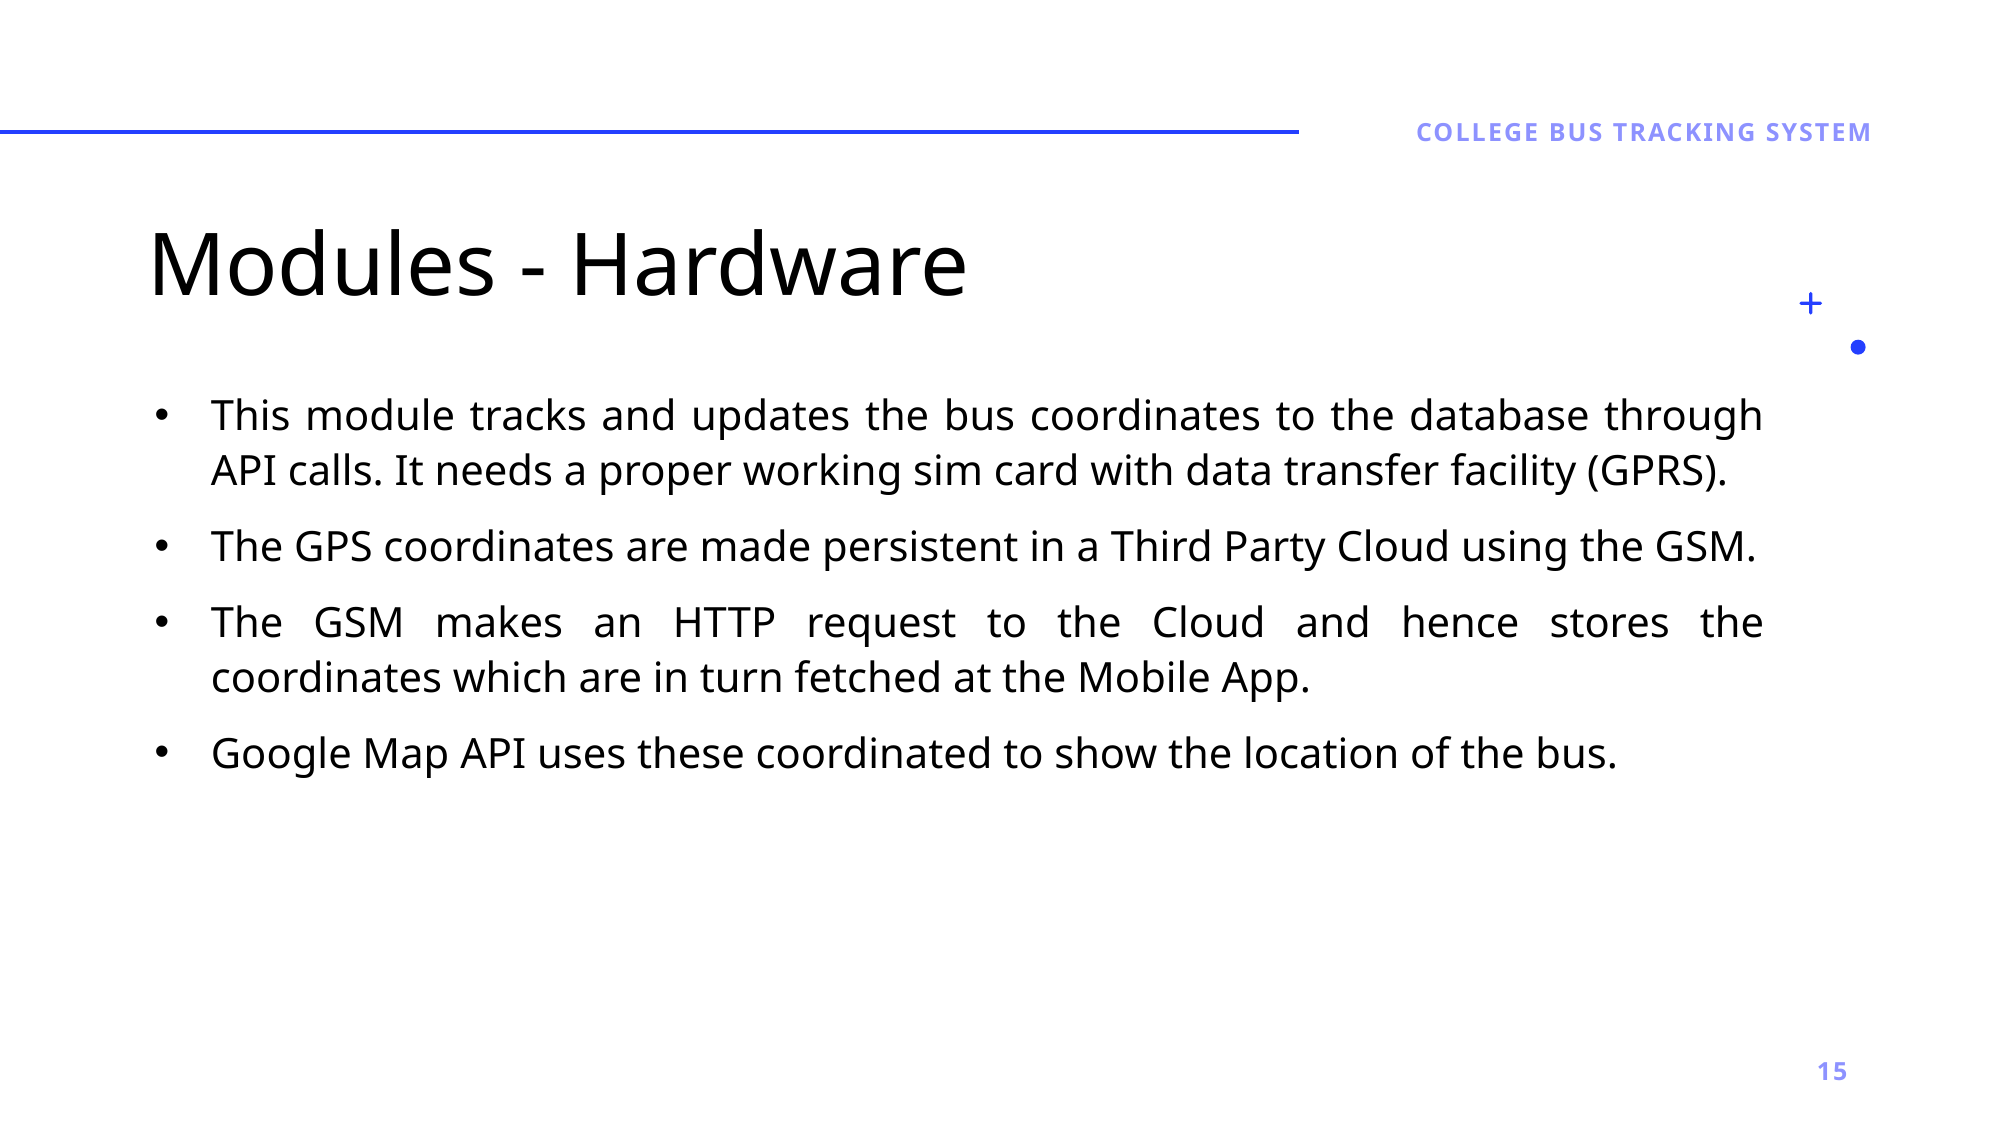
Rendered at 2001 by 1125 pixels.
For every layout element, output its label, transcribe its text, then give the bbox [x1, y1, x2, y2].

title Modules - Hardware [131, 161, 1148, 322]
list This module tracks and updates the bus coordinates to the database through API calls. It needs a proper working sim card with data transfer facility (GPRS). The GPS coordinates are made persistent in a Third Party Cloud using the GSM. The GSM makes an HTTP request to the Cloud and hence stores the coordinates which are in turn fetched at the Mobile App. Google Map API uses these coordinated to show the location of the bus. [139, 376, 1780, 1013]
slide_number 15 [1412, 1042, 1863, 1103]
footer COLLEGE BUS TRACKING SYSTEM [1306, 101, 1982, 162]
